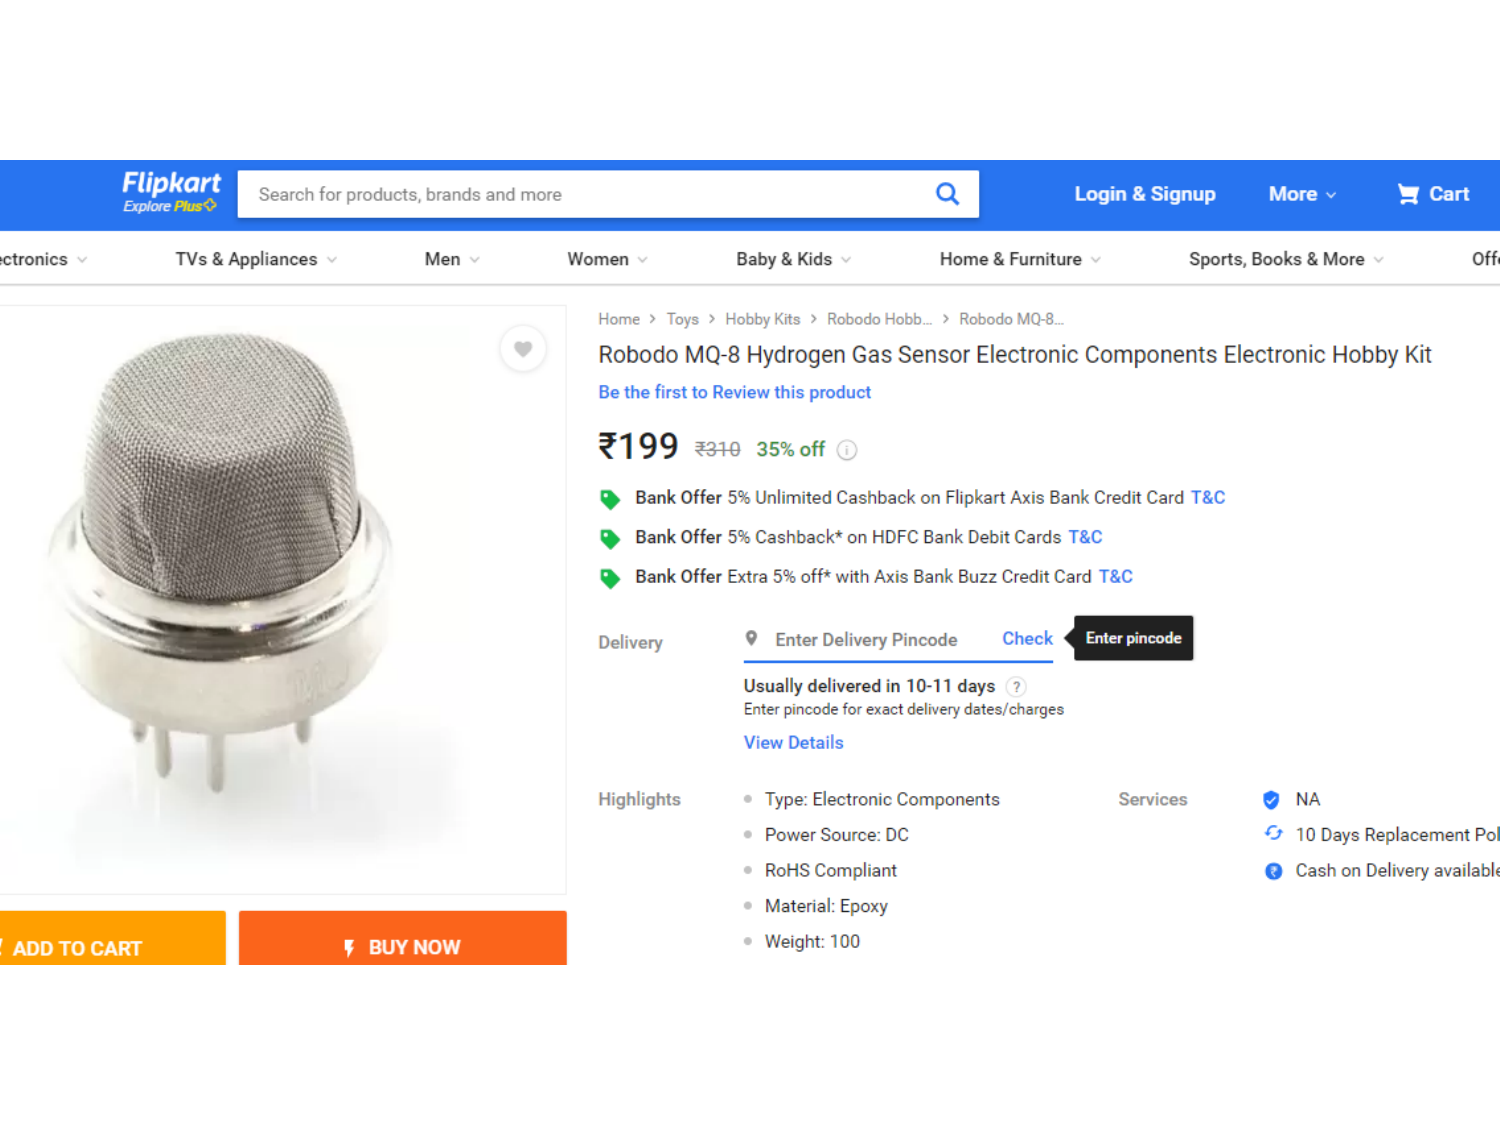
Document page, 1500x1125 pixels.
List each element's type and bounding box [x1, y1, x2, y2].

picture [0, 160, 1500, 965]
